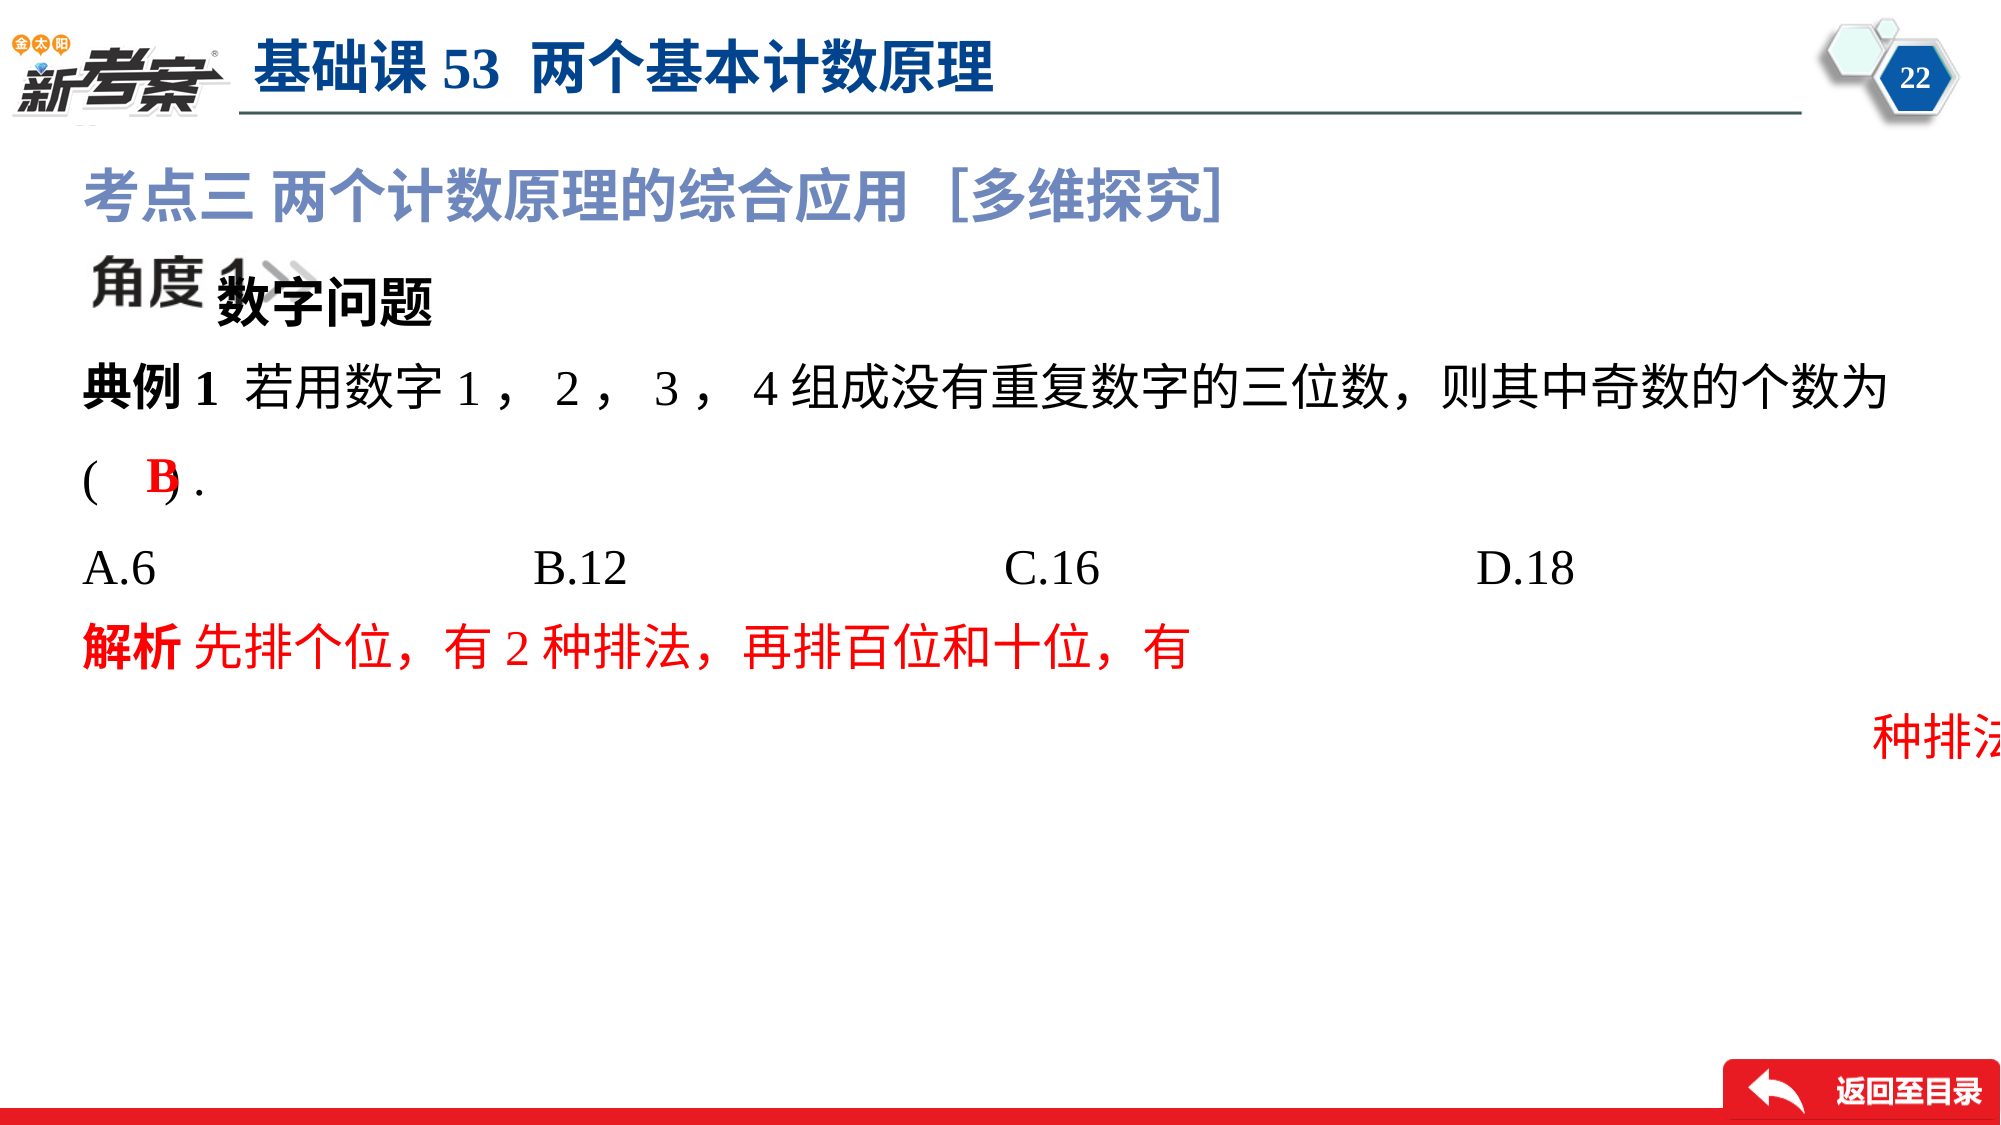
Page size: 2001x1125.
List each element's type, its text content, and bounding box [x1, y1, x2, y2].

text_box A.6 B.12 C.16 D.18 [82, 504, 1917, 585]
text_box 考点三 两个计数原理的综合应用［多维探究］ [82, 123, 1917, 228]
text_box B [128, 415, 198, 494]
text_box 典例1 若用数字1，2，3，4组成没有重复数字的三位数，则其中奇数的个数为 ( ) . [82, 325, 1917, 495]
picture [0, 0, 2001, 1125]
text_box &1& 数字问题 [82, 228, 1917, 325]
